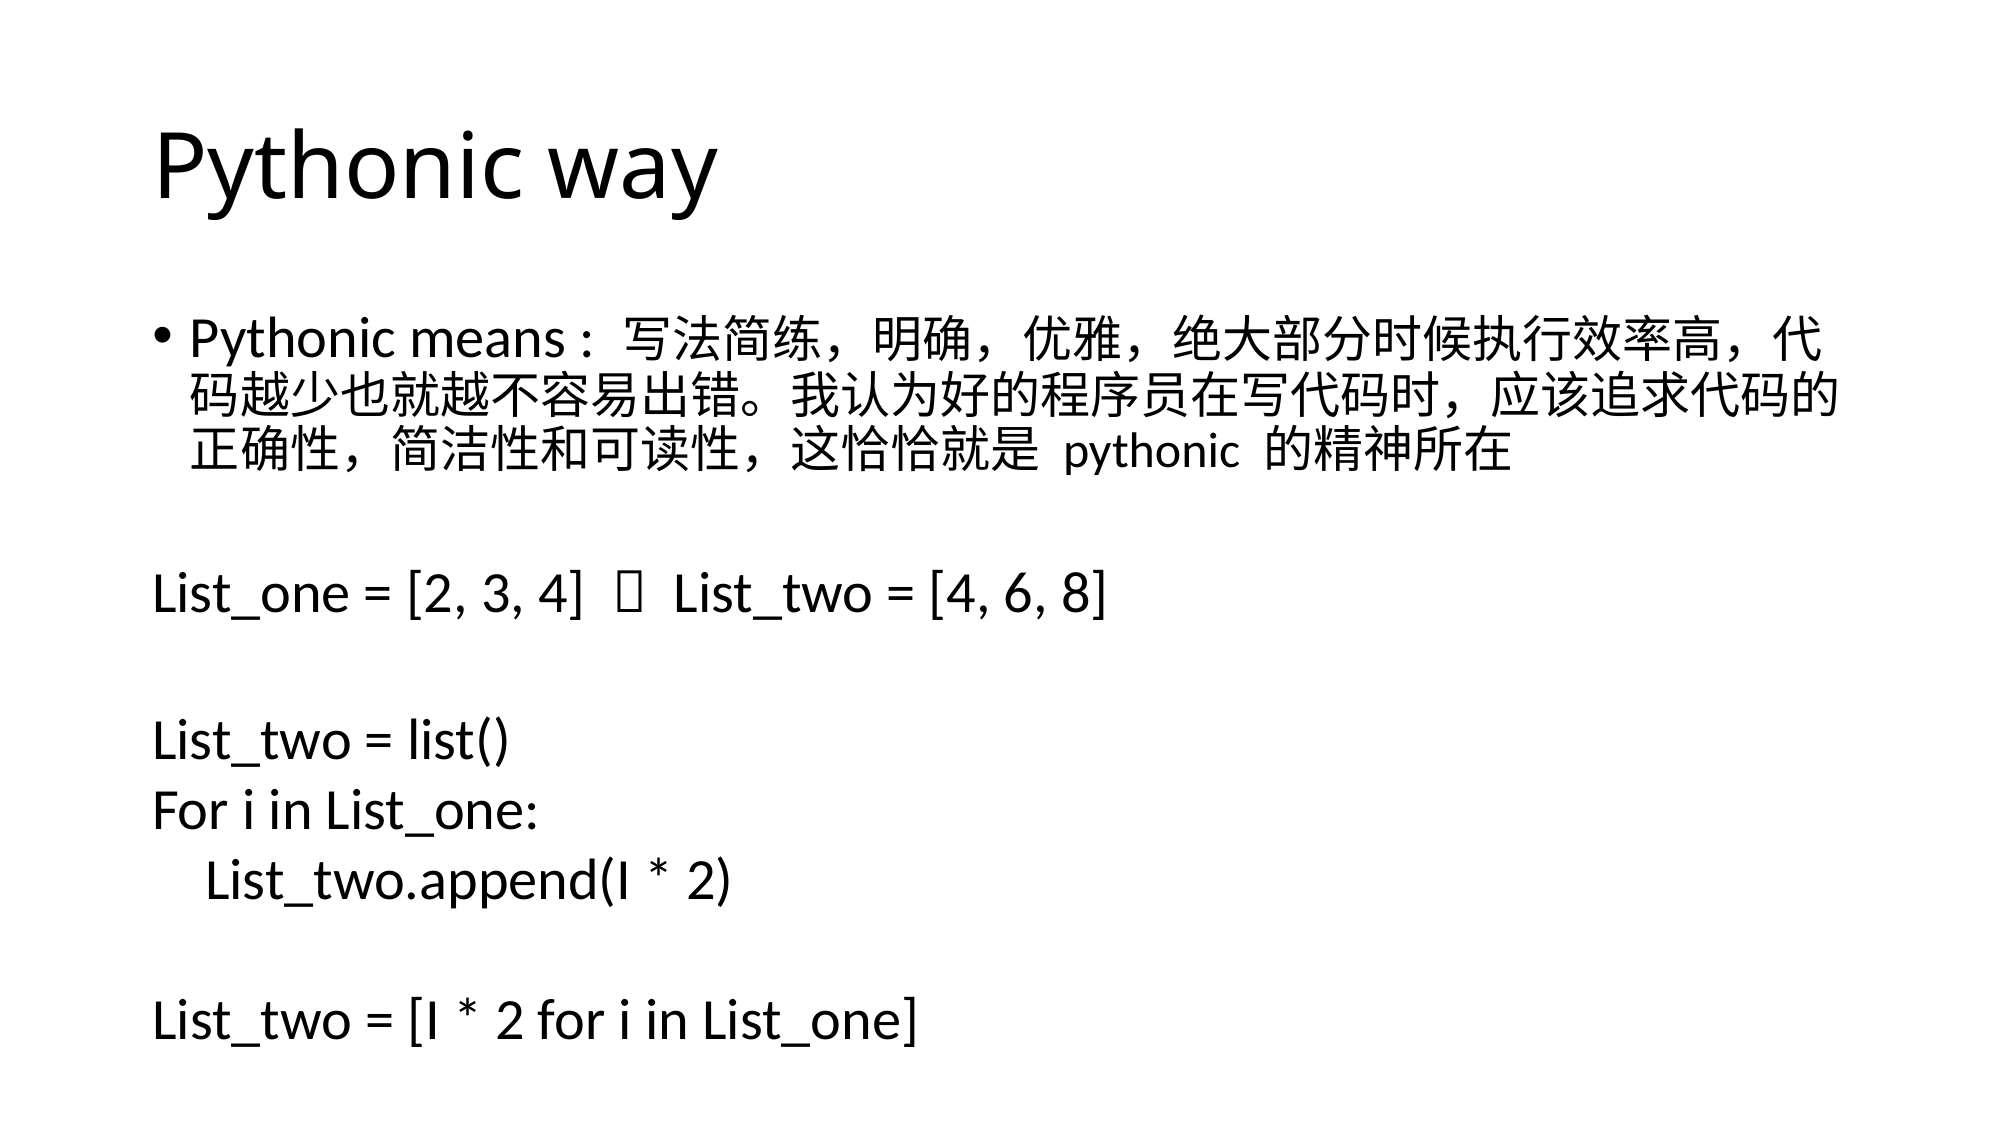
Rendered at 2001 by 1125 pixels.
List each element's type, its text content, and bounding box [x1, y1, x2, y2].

text_box List_one = [2, 3, 4]  List_two = [4, 6, 8] [137, 546, 1159, 632]
text_box List_two = list() For i in List_one: List_two.append(I * 2) [137, 694, 1159, 919]
text_box List_two = [I * 2 for i in List_one] [137, 973, 951, 1059]
title Pythonic way [137, 59, 1863, 278]
list Pythonic means : 写法简练，明确，优雅，绝大部分时候执行效率高，代码越少也就越不容易出错。我认为好的程序员在写代码时，应该追求代码的正确性，简洁性和可读性，这恰恰就是 pythonic 的精神所在 [137, 299, 1863, 1014]
